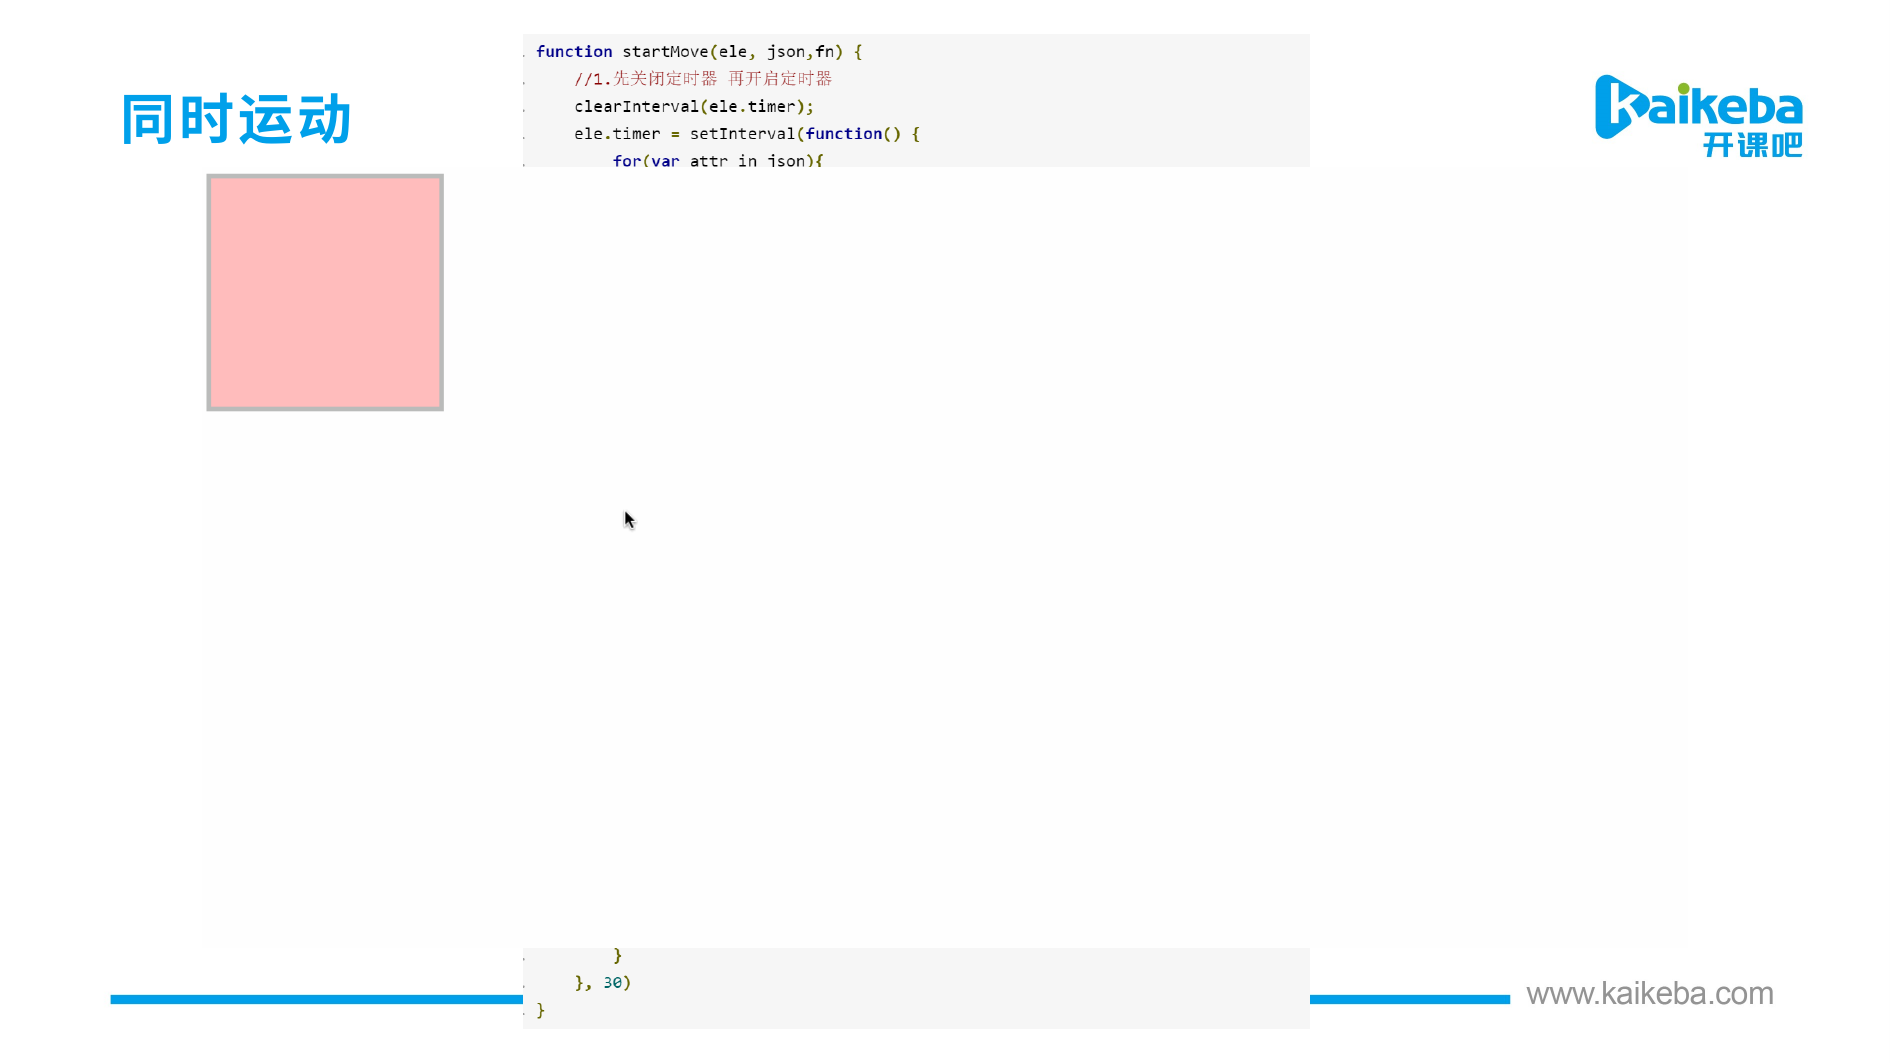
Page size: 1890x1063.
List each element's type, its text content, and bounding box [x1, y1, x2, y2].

title 同时运动 [103, 66, 523, 168]
picture [0, 0, 1890, 1063]
title 同时运动 [1310, 66, 1786, 168]
